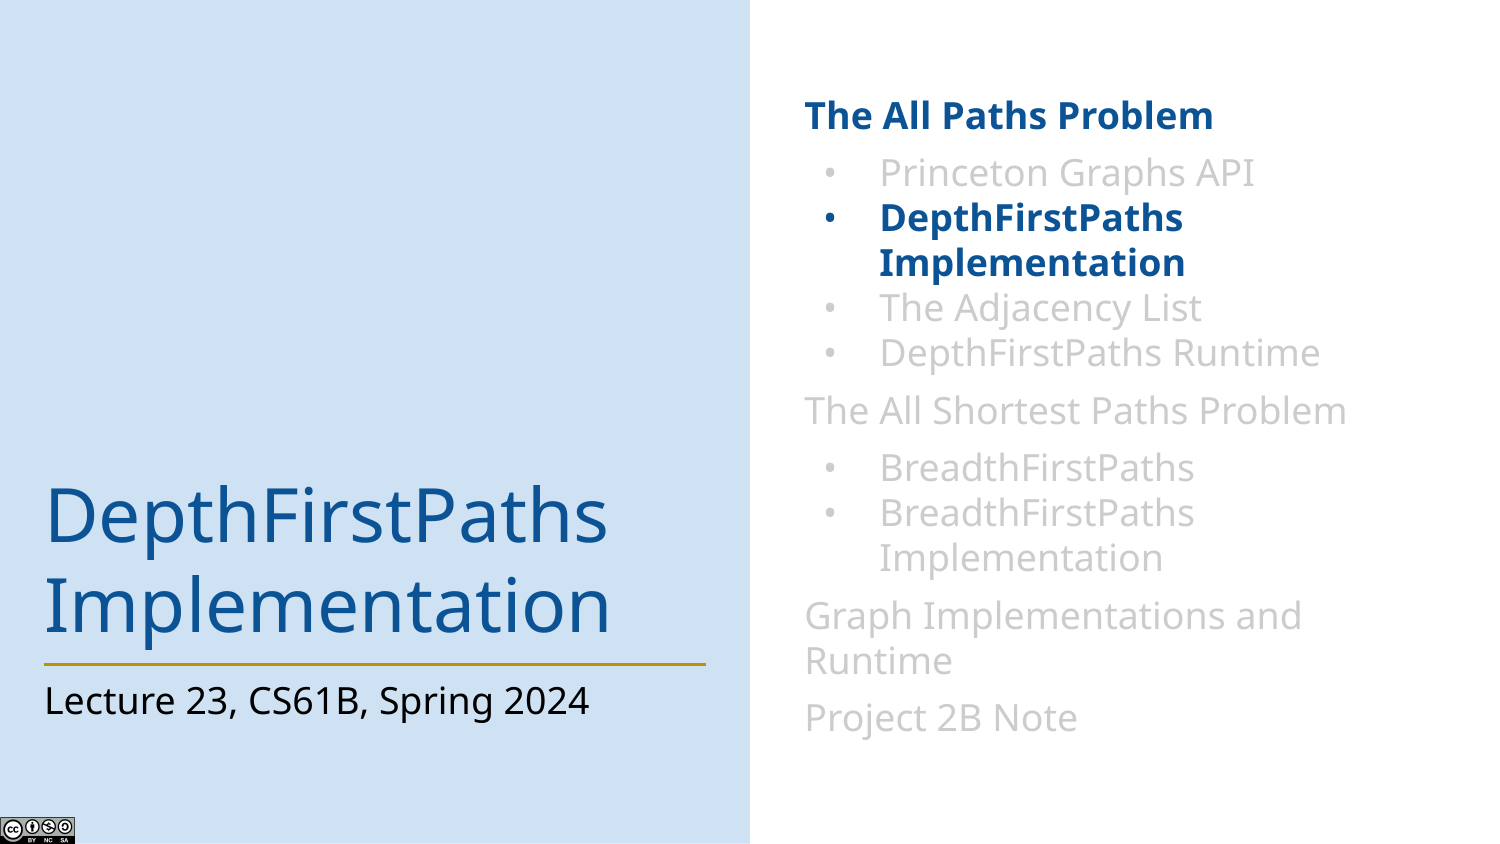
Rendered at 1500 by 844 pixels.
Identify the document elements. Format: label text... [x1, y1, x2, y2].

picture [0, 817, 75, 844]
title DepthFirstPaths Implementation [29, 328, 692, 663]
list The All Paths Problem Princeton Graphs API DepthFirstPaths Implementation The Adjacency List DepthFirstPaths Runtime The All Shortest Paths Problem BreadthFirstPaths BreadthFirstPaths Implementation Graph Implementations and Runtime Project 2B Note [789, 65, 1446, 765]
subtitle Lecture 23, CS61B, Spring 2024 [29, 667, 712, 732]
